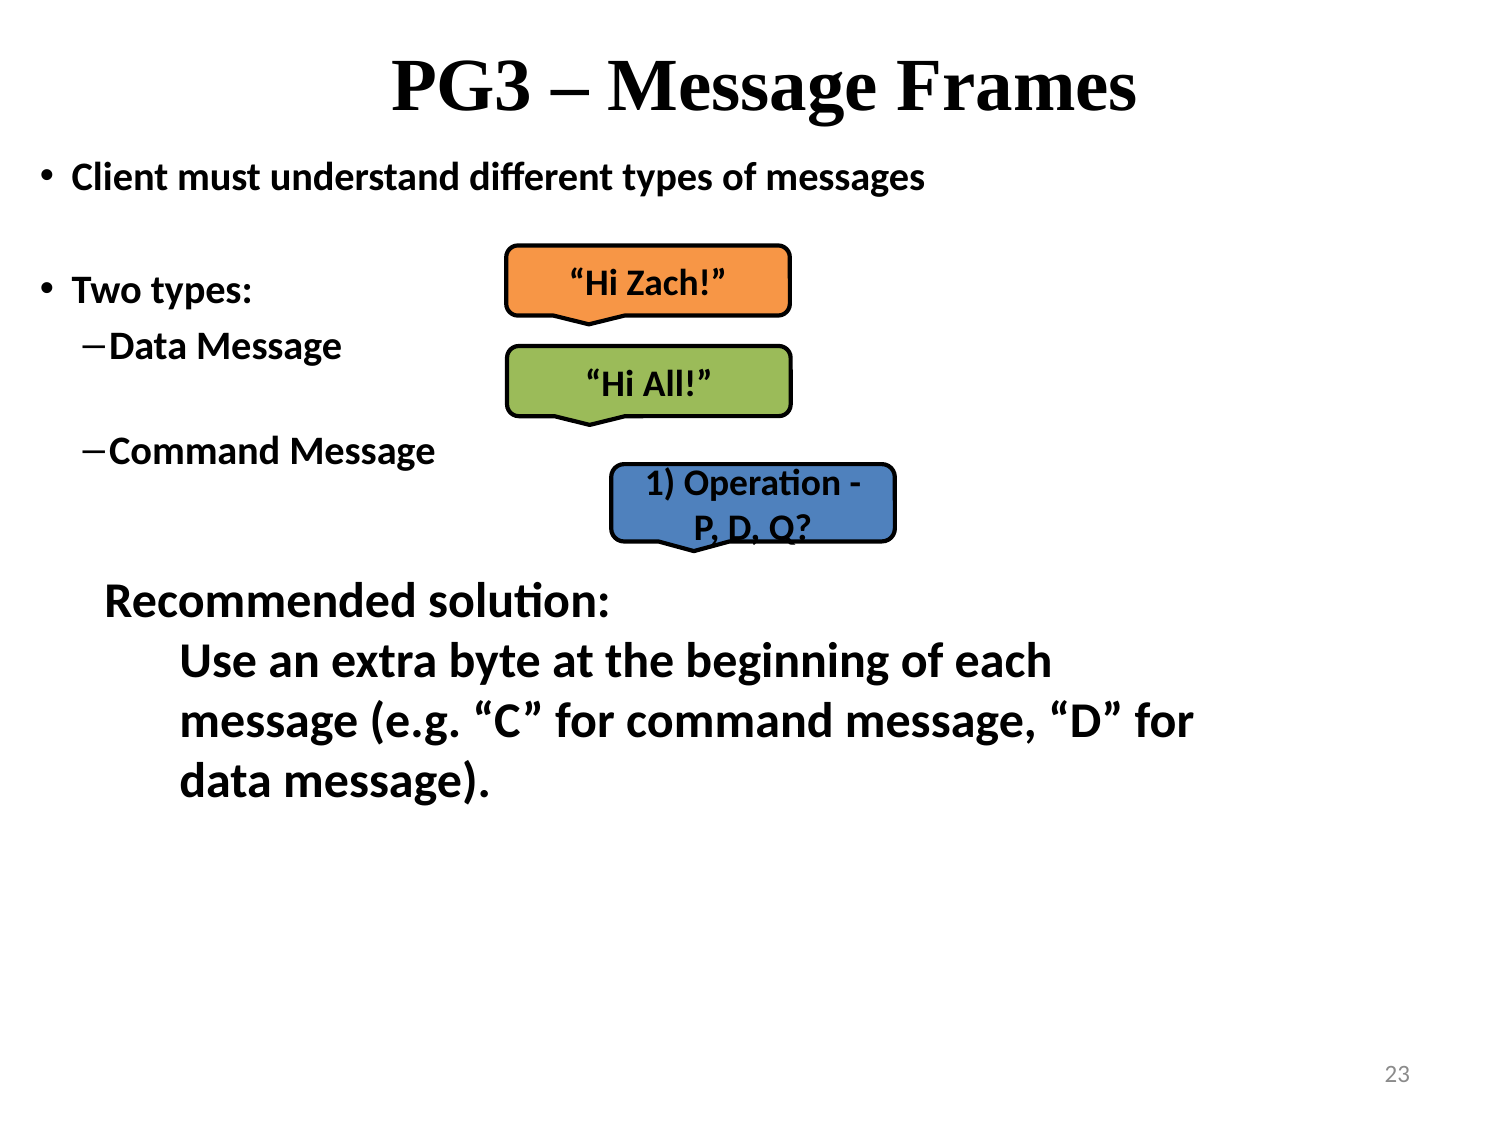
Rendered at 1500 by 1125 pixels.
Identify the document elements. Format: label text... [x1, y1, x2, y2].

text_box <number> [1074, 1042, 1425, 1103]
text_box “Hi Zach!” [504, 243, 792, 327]
text_box 1) Operation - P, D, Q? [609, 462, 897, 554]
text_box PG3 – Message Frames [25, 28, 1500, 133]
text_box Client must understand different types of messages Two types: Data Message Command Message [24, 143, 1321, 1091]
text_box Recommended solution: Use an extra byte at the beginning of each message (e.g. “C” for command message, “D” for data message). [89, 560, 1257, 816]
text_box “Hi All!” [504, 343, 793, 427]
